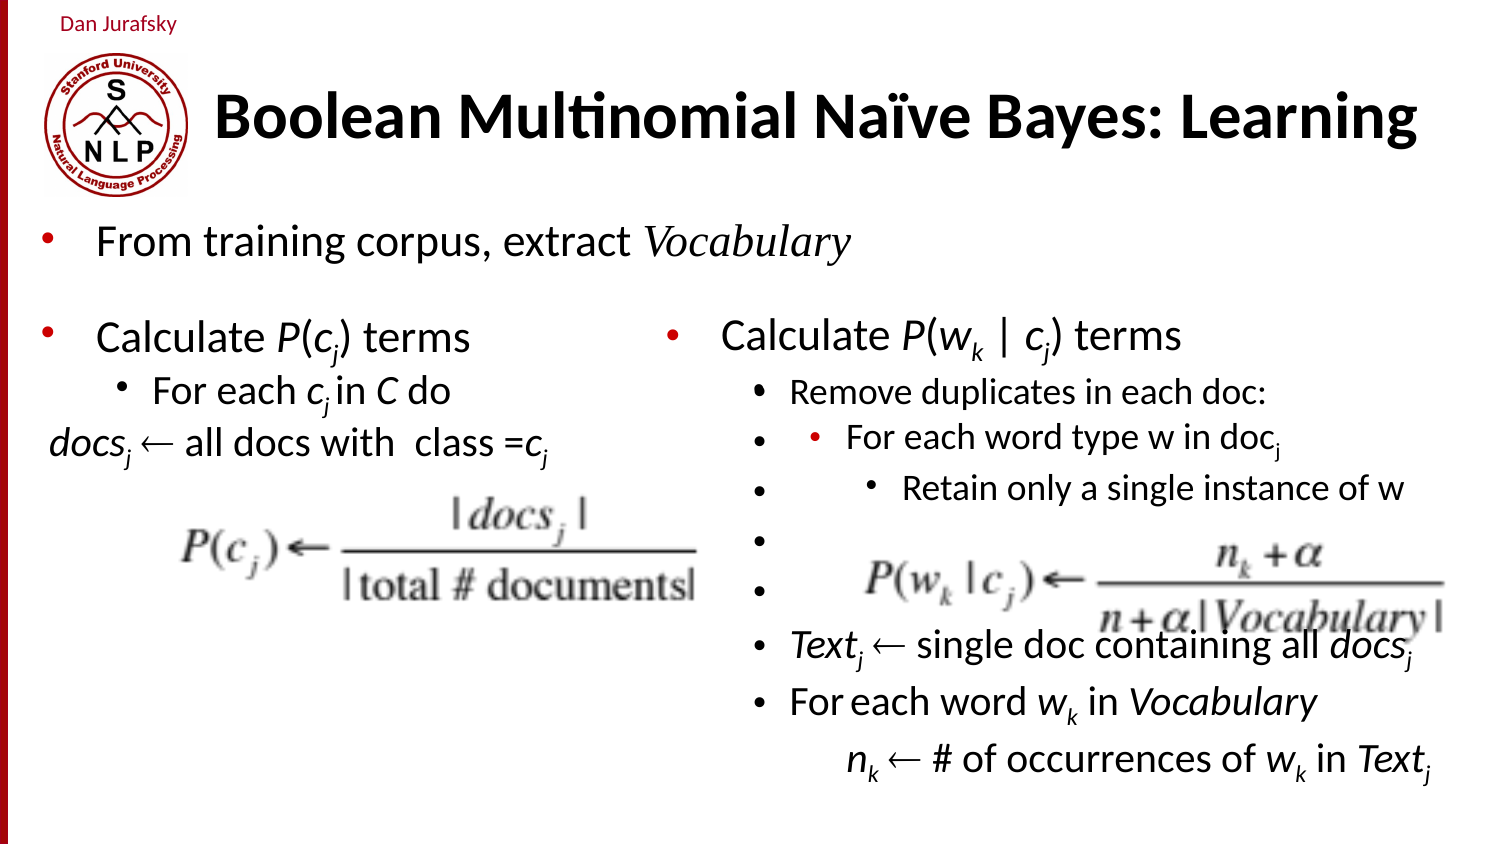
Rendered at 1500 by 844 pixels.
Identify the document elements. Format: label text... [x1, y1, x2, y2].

picture [174, 482, 701, 605]
text_box Calculate P(wk | cj) terms [649, 296, 1500, 385]
picture [44, 53, 188, 197]
text_box Textj  single doc containing all docsj For each word wk in Vocabulary nk  # of occurrences of wk in Textj [662, 472, 1500, 610]
text_box Boolean Multinomial Naïve Bayes: Learning [200, 18, 1475, 160]
text_box From training corpus, extract Vocabulary [24, 209, 913, 272]
text_box Remove duplicates in each doc: For each word type w in docj Retain only a single instance of w [662, 359, 1500, 472]
text_box Calculate P(cj) terms For each cj in C do docsj  all docs with class =cj [24, 299, 775, 735]
picture [857, 520, 1449, 649]
